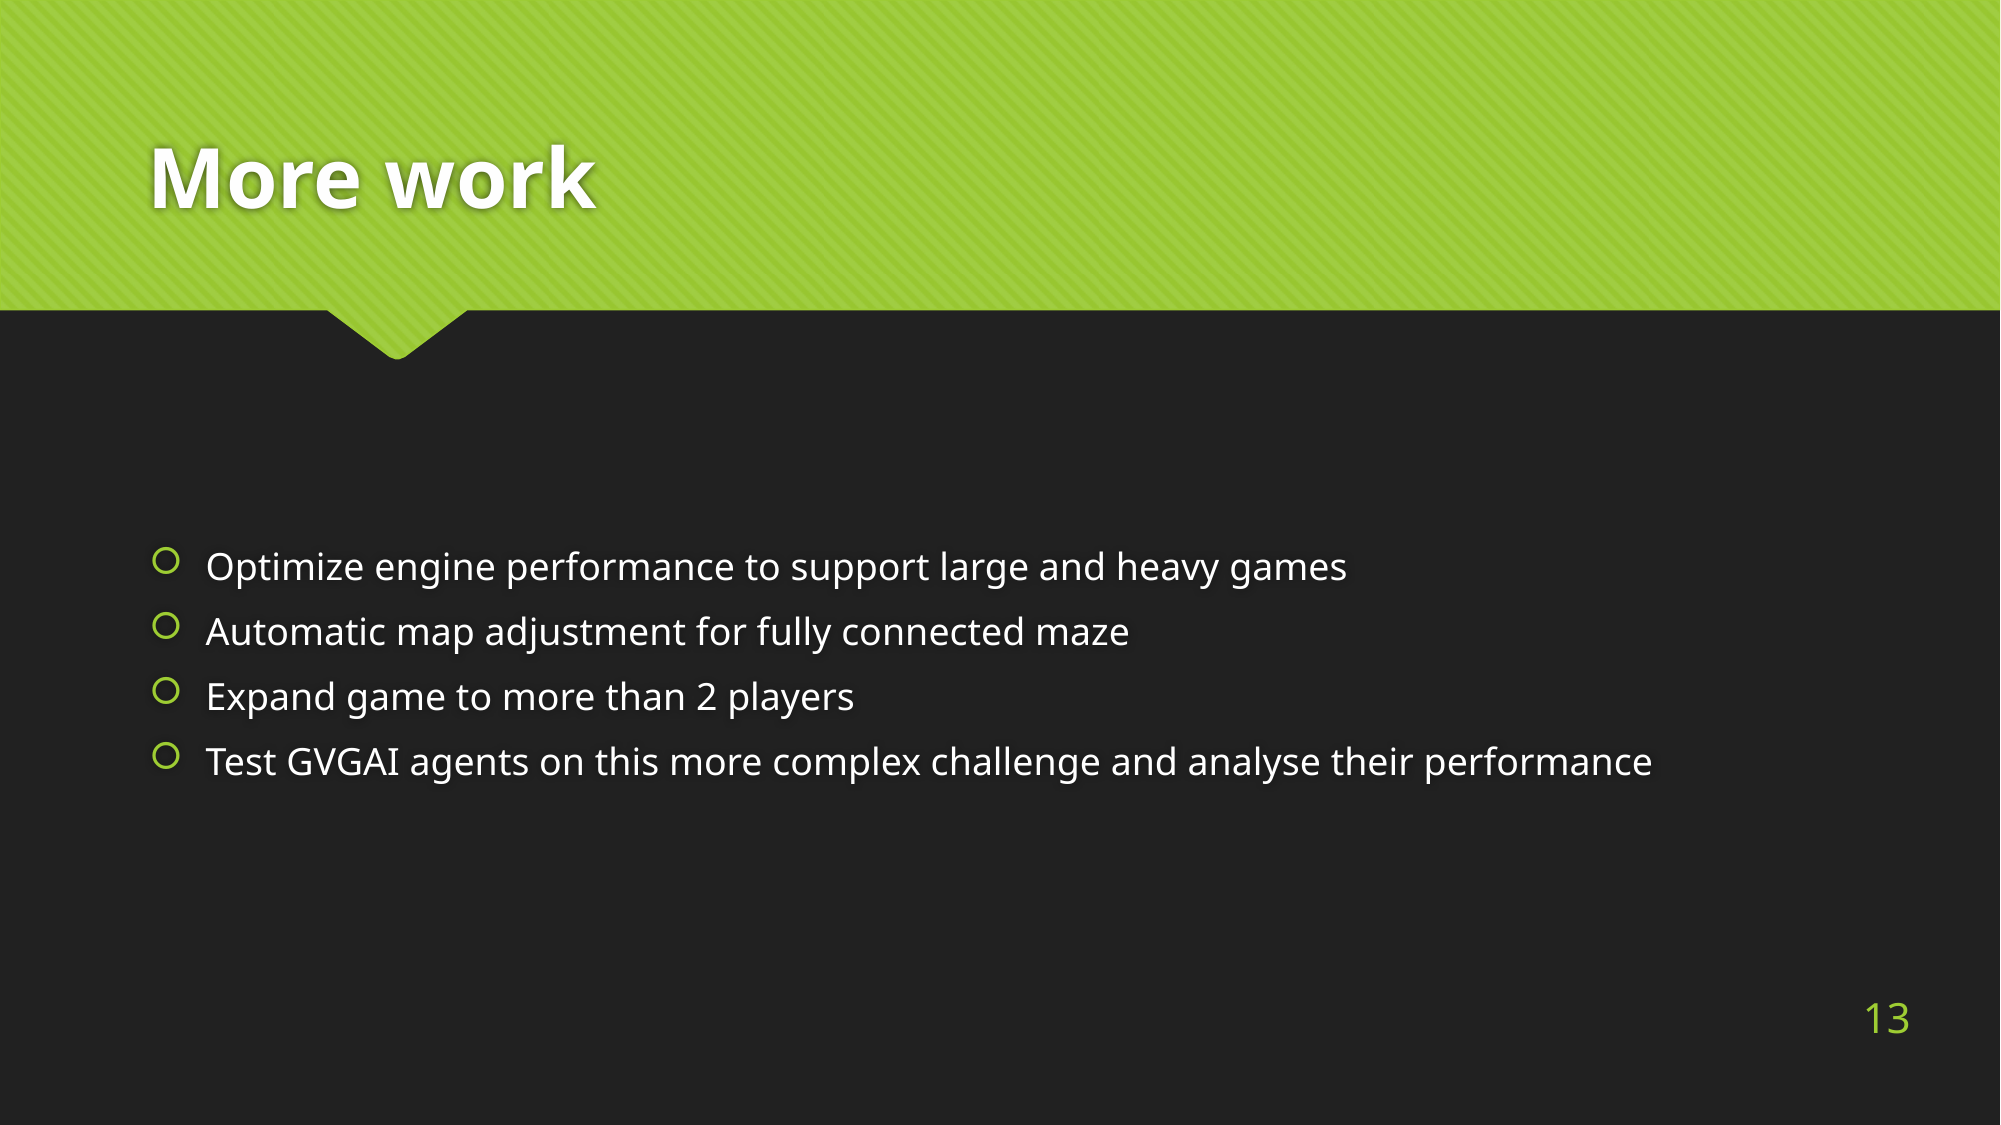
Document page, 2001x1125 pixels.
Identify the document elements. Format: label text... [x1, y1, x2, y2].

slide_number 13 [1751, 970, 1926, 1051]
list Optimize engine performance to support large and heavy games Automatic map adjustment for fully connected maze Expand game to more than 2 players Test GVGAI agents on this more complex challenge and analyse their performance [134, 364, 1866, 962]
title More work [132, 73, 1868, 233]
